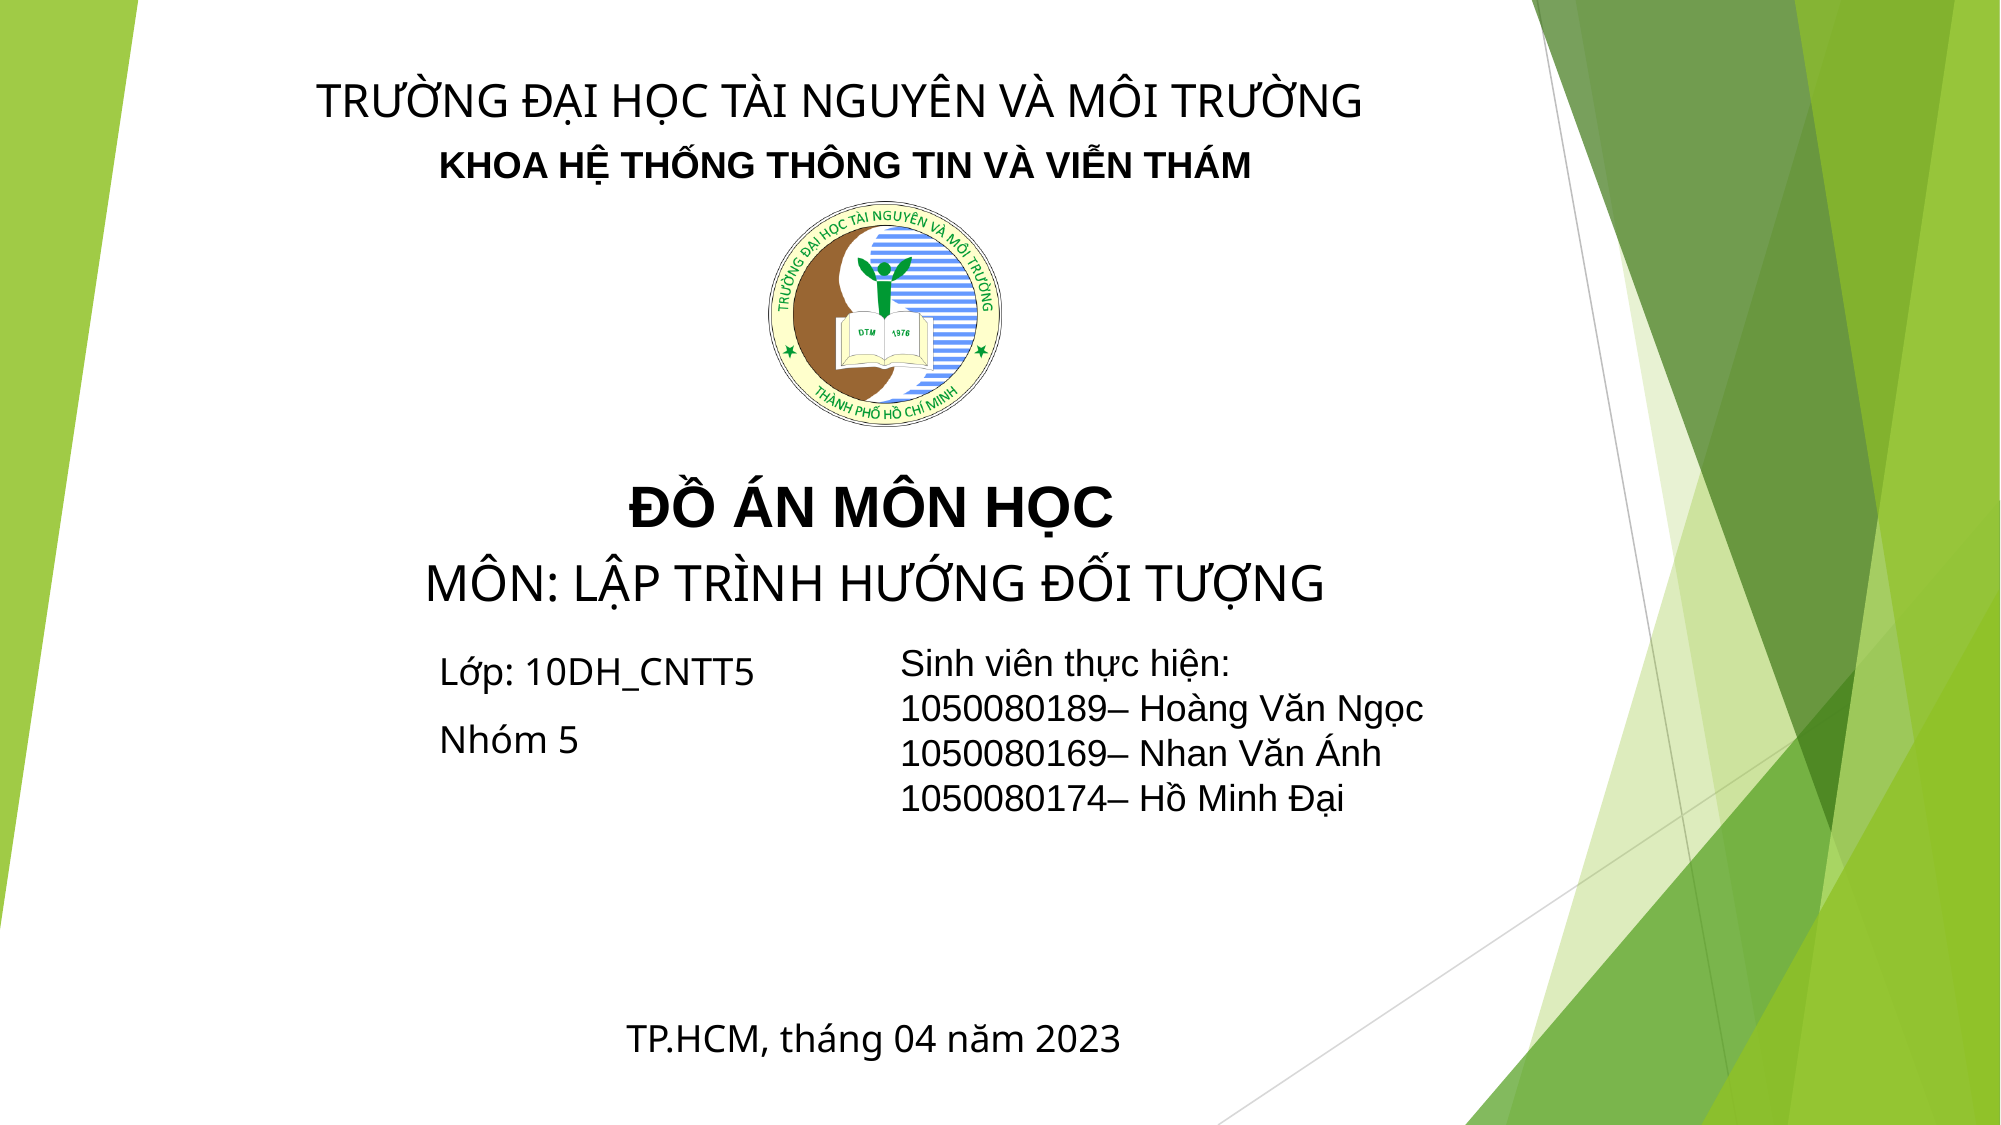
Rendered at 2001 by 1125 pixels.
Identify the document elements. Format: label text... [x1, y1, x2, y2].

text_box Sinh viên thực hiện: 1050080189– Hoàng Văn Ngọc 1050080169– Nhan Văn Ánh 1050080174– Hồ Minh Đại [885, 631, 1693, 827]
text_box Nhóm 5 [423, 708, 625, 769]
text_box Lớp: 10DH_CNTT5 [423, 640, 885, 701]
text_box TP.HCM, tháng 04 năm 2023 [611, 1007, 1160, 1068]
text_box TRƯỜNG ĐẠI HỌC TÀI NGUYÊN VÀ MÔI TRƯỜNG [301, 63, 1595, 134]
text_box KHOA HỆ THỐNG THÔNG TIN VÀ VIỄN THÁM [423, 133, 1347, 194]
picture [768, 201, 1002, 428]
text_box MÔN: LẬP TRÌNH HƯỚNG ĐỐI TƯỢNG [409, 544, 1362, 620]
text_box ĐỒ ÁN MÔN HỌC [614, 461, 1157, 544]
